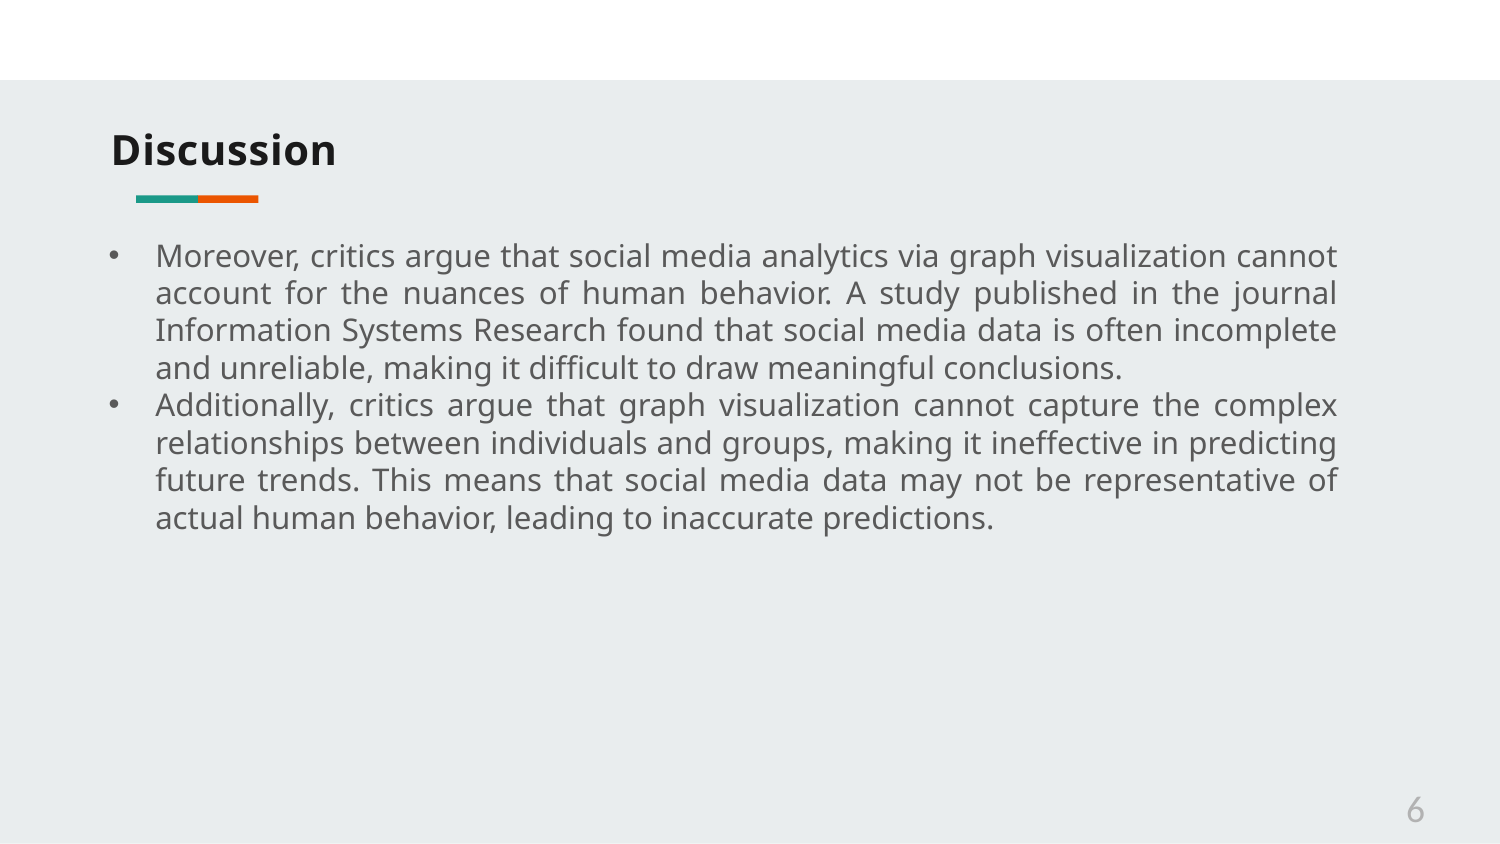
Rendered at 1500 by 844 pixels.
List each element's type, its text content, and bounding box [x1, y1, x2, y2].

slide_number 6 [1080, 784, 1425, 827]
title Discussion [108, 121, 459, 234]
text_box Moreover, critics argue that social media analytics via graph visualization cannot account for the nuances of human behavior. A study published in the journal Information Systems Research found that social media data is often incomplete and unreliable, making it difficult to draw meaningful conclusions. Additionally, critics argue that graph visualization cannot capture the complex relationships between individuals and groups, making it ineffective in predicting future trends. This means that social media data may not be representative of actual human behavior, leading to inaccurate predictions. [108, 234, 1340, 575]
